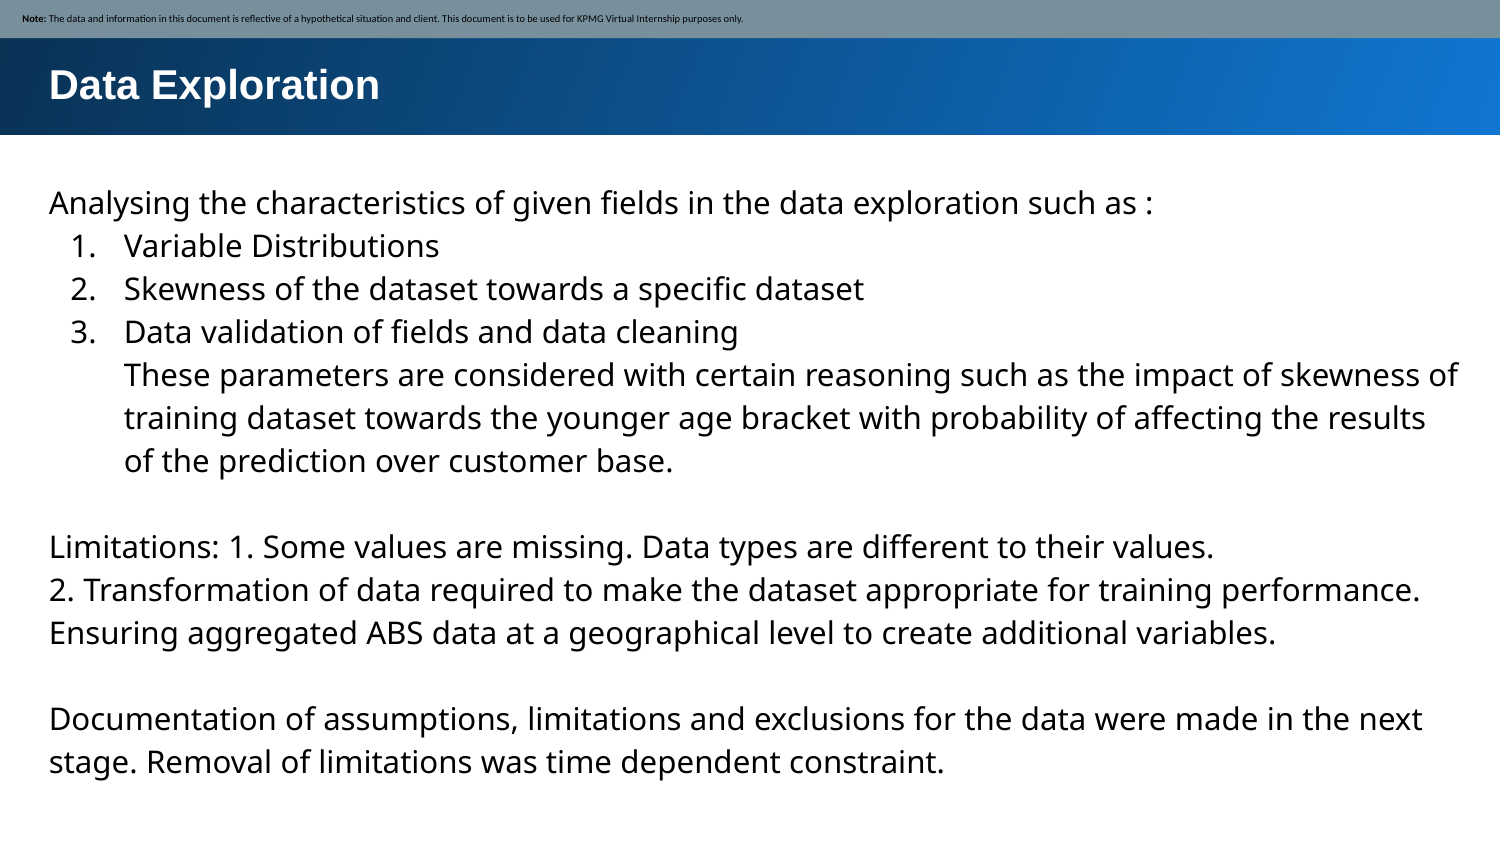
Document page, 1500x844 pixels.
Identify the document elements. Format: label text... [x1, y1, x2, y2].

text_box Analysing the characteristics of given fields in the data exploration such as : Variable Distributions Skewness of the dataset towards a specific dataset Data validation of fields and data cleaning These parameters are considered with certain reasoning such as the impact of skewness of training dataset towards the younger age bracket with probability of affecting the results of the prediction over customer base. Limitations: 1. Some values are missing. Data types are different to their values. 2. Transformation of data required to make the dataset appropriate for training performance. Ensuring aggregated ABS data at a geographical level to create additional variables. Documentation of assumptions, limitations and exclusions for the data were made in the next stage. Removal of limitations was time dependent constraint. [33, 162, 1480, 796]
text_box Data Exploration [33, 43, 1439, 124]
text_box [0, 39, 1500, 135]
text_box Note: The data and information in this document is reflective of a hypothetical situation and client. This document is to be used for KPMG Virtual Internship purposes only. [0, 0, 1500, 39]
